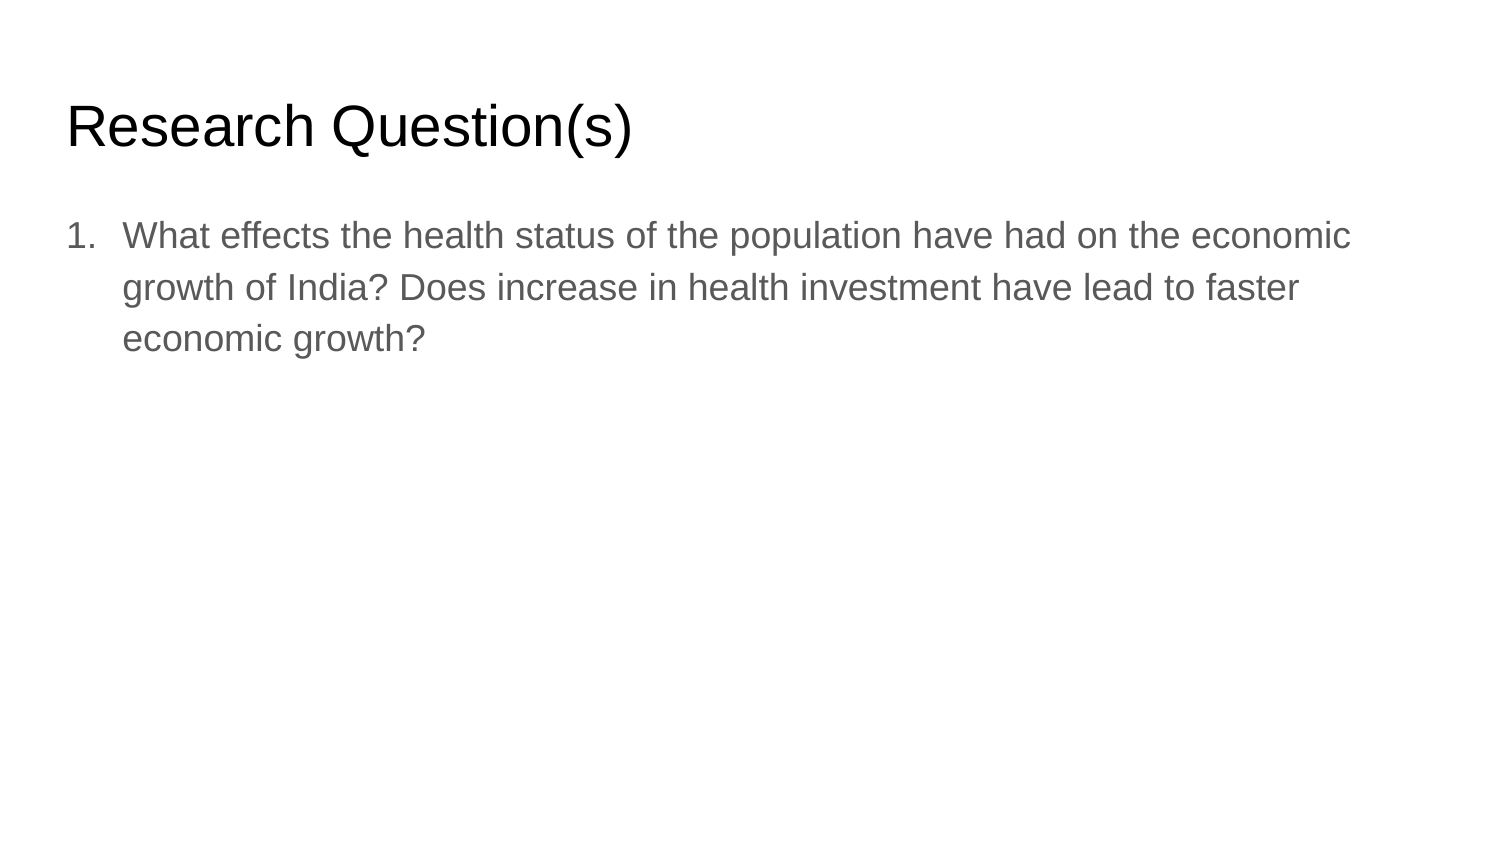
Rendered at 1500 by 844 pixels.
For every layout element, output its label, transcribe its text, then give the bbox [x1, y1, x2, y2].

title Research Question(s) [51, 72, 1449, 167]
list What effects the health status of the population have had on the economic growth of India? Does increase in health investment have lead to faster economic growth? [51, 189, 1449, 750]
